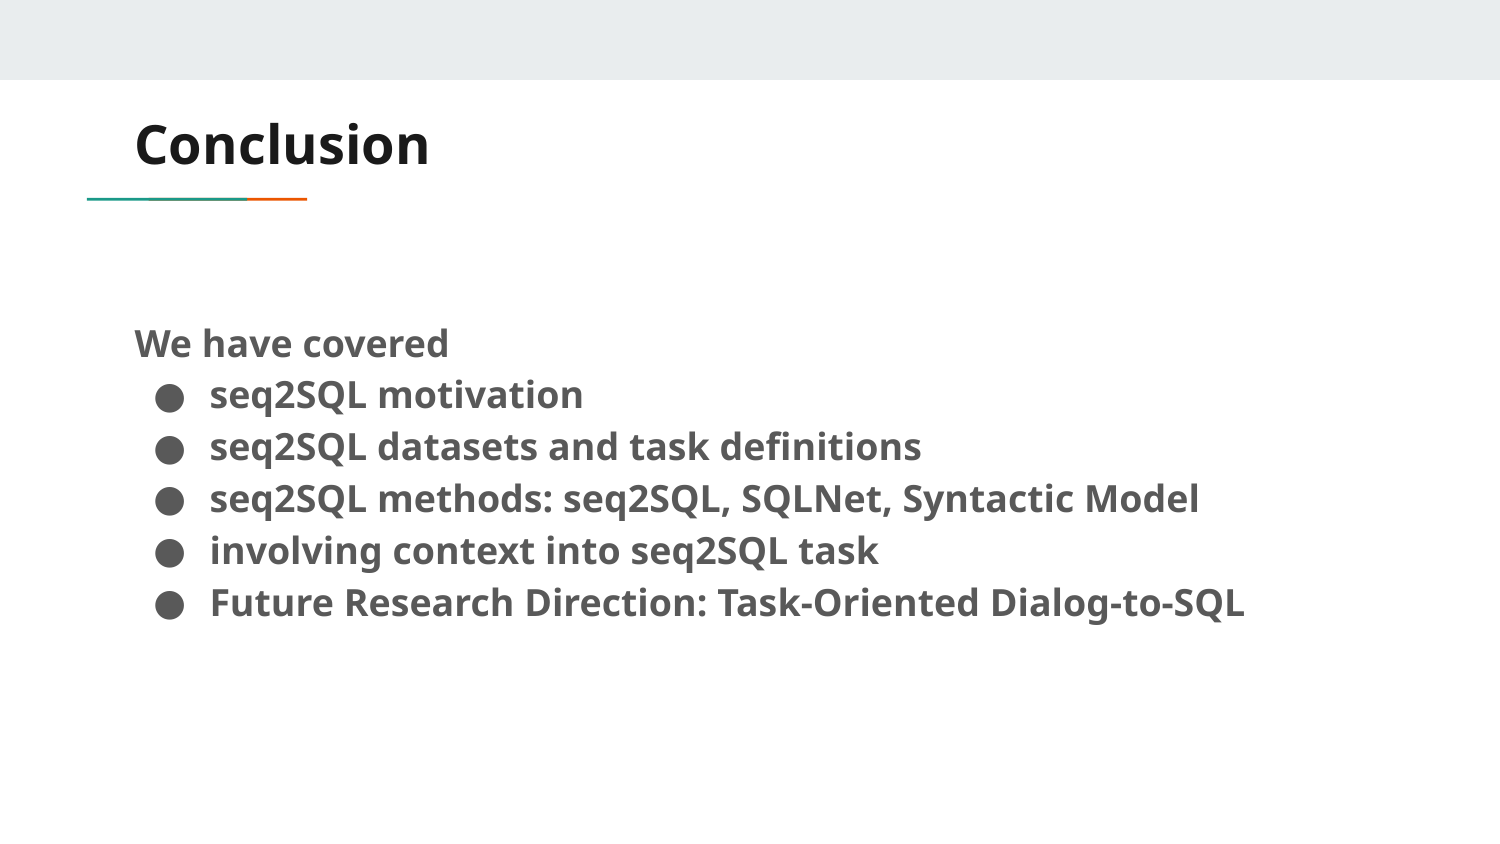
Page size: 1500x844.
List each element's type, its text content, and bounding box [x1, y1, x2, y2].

list We have covered seq2SQL motivation seq2SQL datasets and task definitions seq2SQL methods: seq2SQL, SQLNet, Syntactic Model involving context into seq2SQL task Future Research Direction: Task-Oriented Dialog-to-SQL [119, 253, 1381, 776]
title Conclusion [119, 94, 1381, 183]
